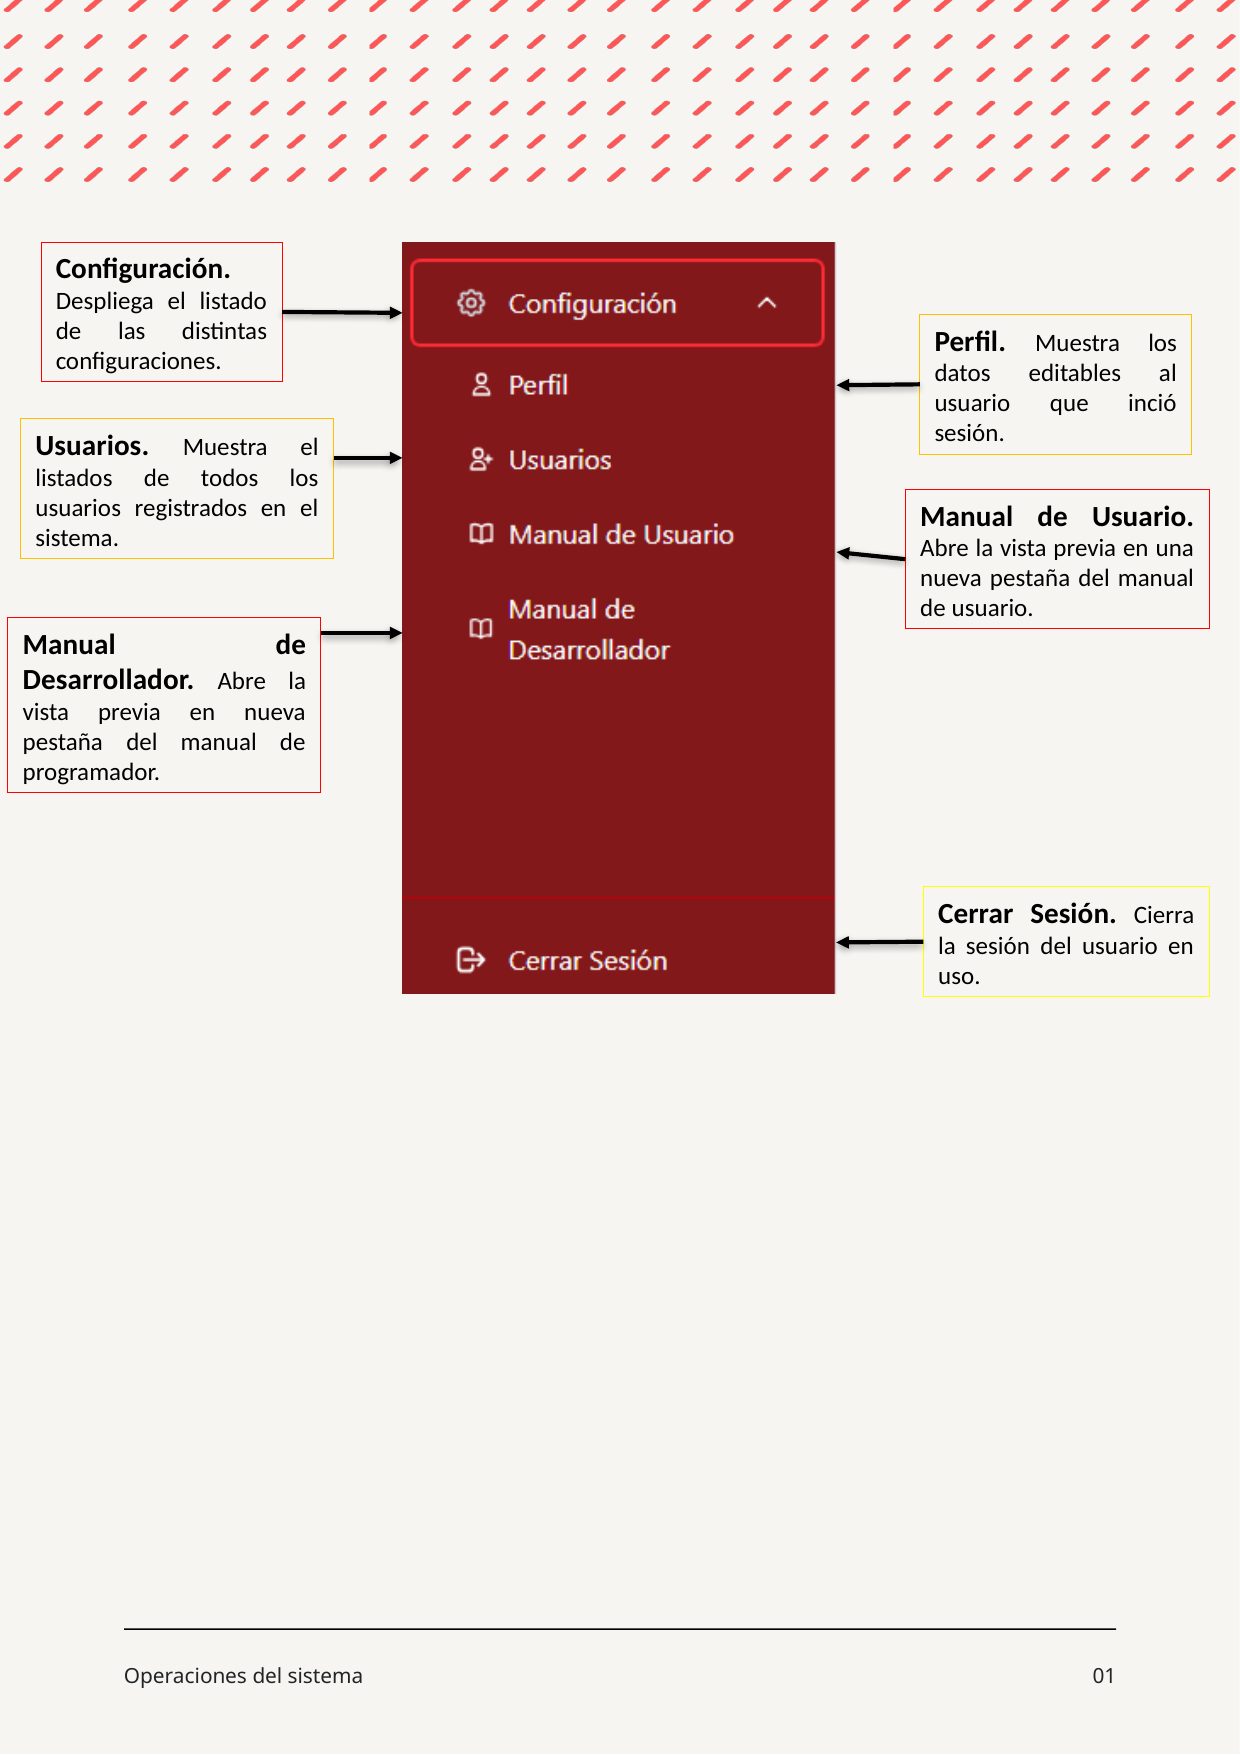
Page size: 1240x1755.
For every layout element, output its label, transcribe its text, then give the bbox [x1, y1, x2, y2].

text_box Perfil. Muestra los datos editables al usuario que inció sesión. [919, 314, 1192, 455]
text_box 01 [830, 1654, 1117, 1688]
text_box Configuración. Despliega el listado de las distintas configuraciones. [41, 242, 283, 382]
text_box Manual de Desarrollador. Abre la vista previa en nueva pestaña del manual de programador. [7, 617, 321, 793]
text_box Operaciones del sistema [123, 1654, 410, 1688]
text_box [0, 0, 347, 182]
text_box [836, 551, 906, 561]
text_box Usuarios. Muestra el listados de todos los usuarios registrados en el sistema. [20, 418, 334, 559]
text_box [369, 0, 870, 182]
picture [402, 241, 837, 994]
text_box Cerrar Sesión. Cierra la sesión del usuario en uso. [923, 886, 1210, 997]
text_box [893, 0, 1240, 182]
text_box Manual de Usuario. Abre la vista previa en una nueva pestaña del manual de usuario. [905, 489, 1210, 629]
